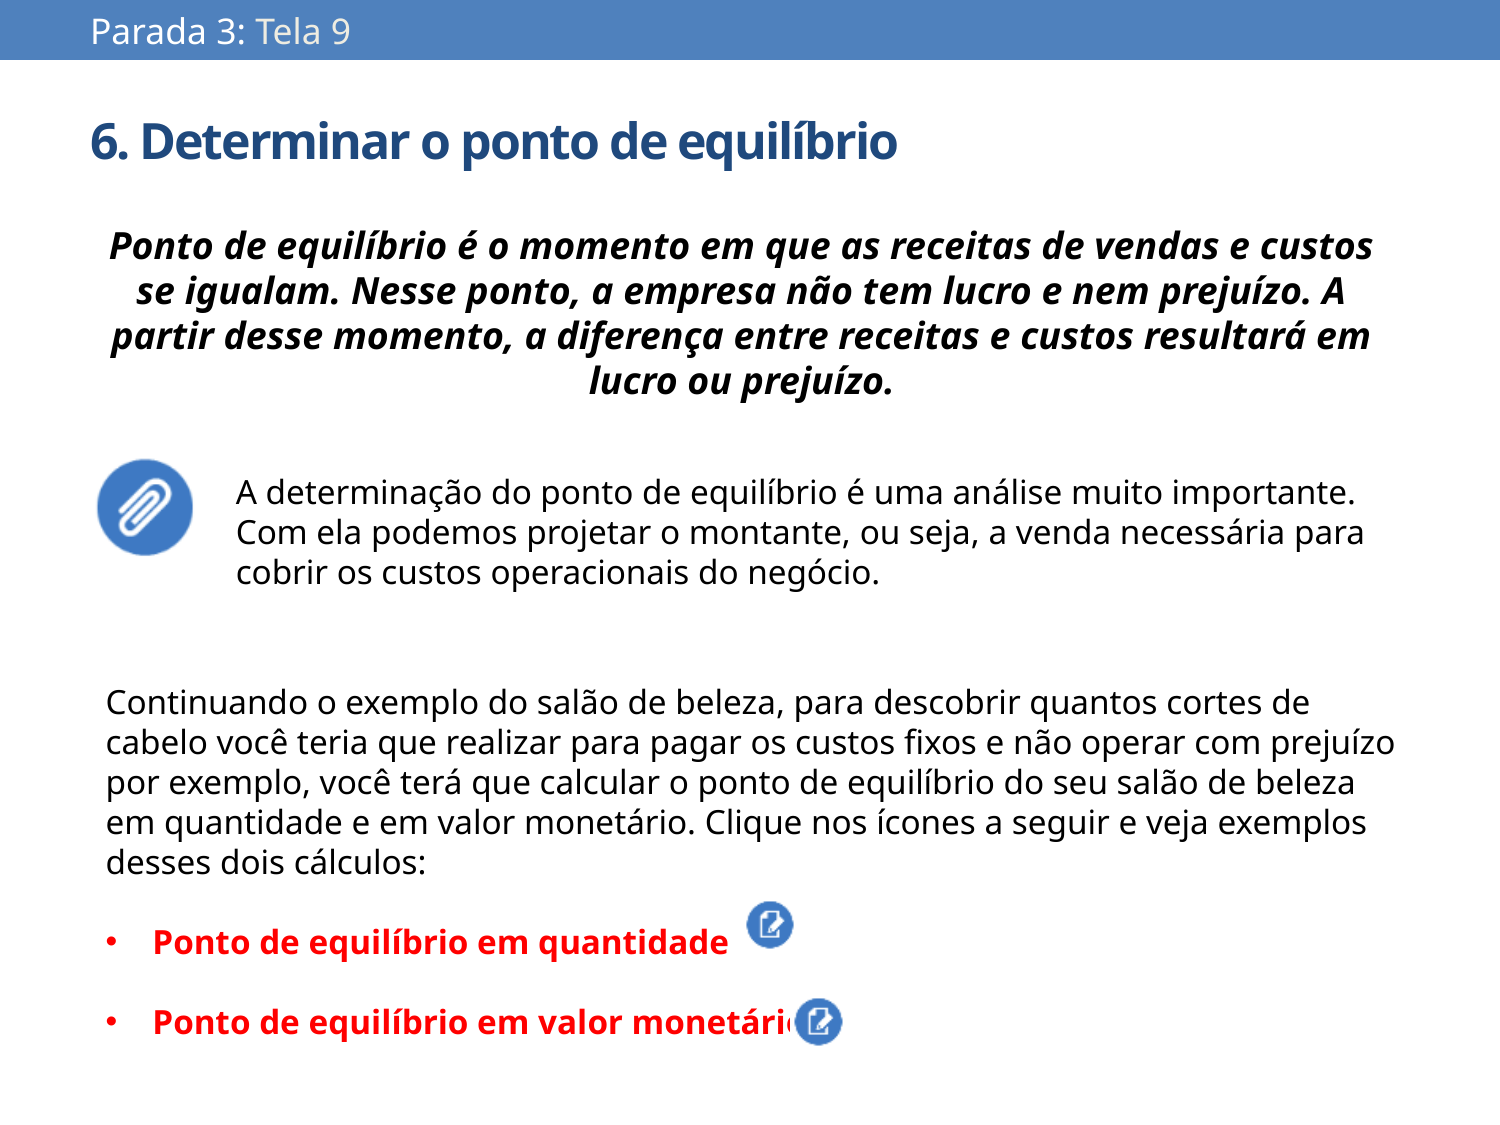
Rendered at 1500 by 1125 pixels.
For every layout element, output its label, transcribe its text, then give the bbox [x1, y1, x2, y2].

text_box Parada 3: Tela 9 [74, 1, 1425, 59]
picture [90, 456, 204, 564]
text_box Ponto de equilíbrio é o momento em que as receitas de vendas e custos se igualam. Nesse ponto, a empresa não tem lucro e nem prejuízo. A partir desse momento, a diferença entre receitas e custos resultará em lucro ou prejuízo. [90, 214, 1394, 455]
text_box A determinação do ponto de equilíbrio é uma análise muito importante. Com ela podemos projetar o montante, ou seja, a venda necessária para cobrir os custos operacionais do negócio. [221, 463, 1425, 599]
title 6. Determinar o ponto de equilíbrio [75, 59, 1088, 221]
picture [790, 993, 846, 1049]
text_box Continuando o exemplo do salão de beleza, para descobrir quantos cortes de cabelo você teria que realizar para pagar os custos fixos e não operar com prejuízo por exemplo, você terá que calcular o ponto de equilíbrio do seu salão de beleza em quantidade e em valor monetário. Clique nos ícones a seguir e veja exemplos desses dois cálculos: Ponto de equilíbrio em quantidade Ponto de equilíbrio em valor monetário [90, 674, 1425, 1089]
picture [741, 897, 797, 953]
